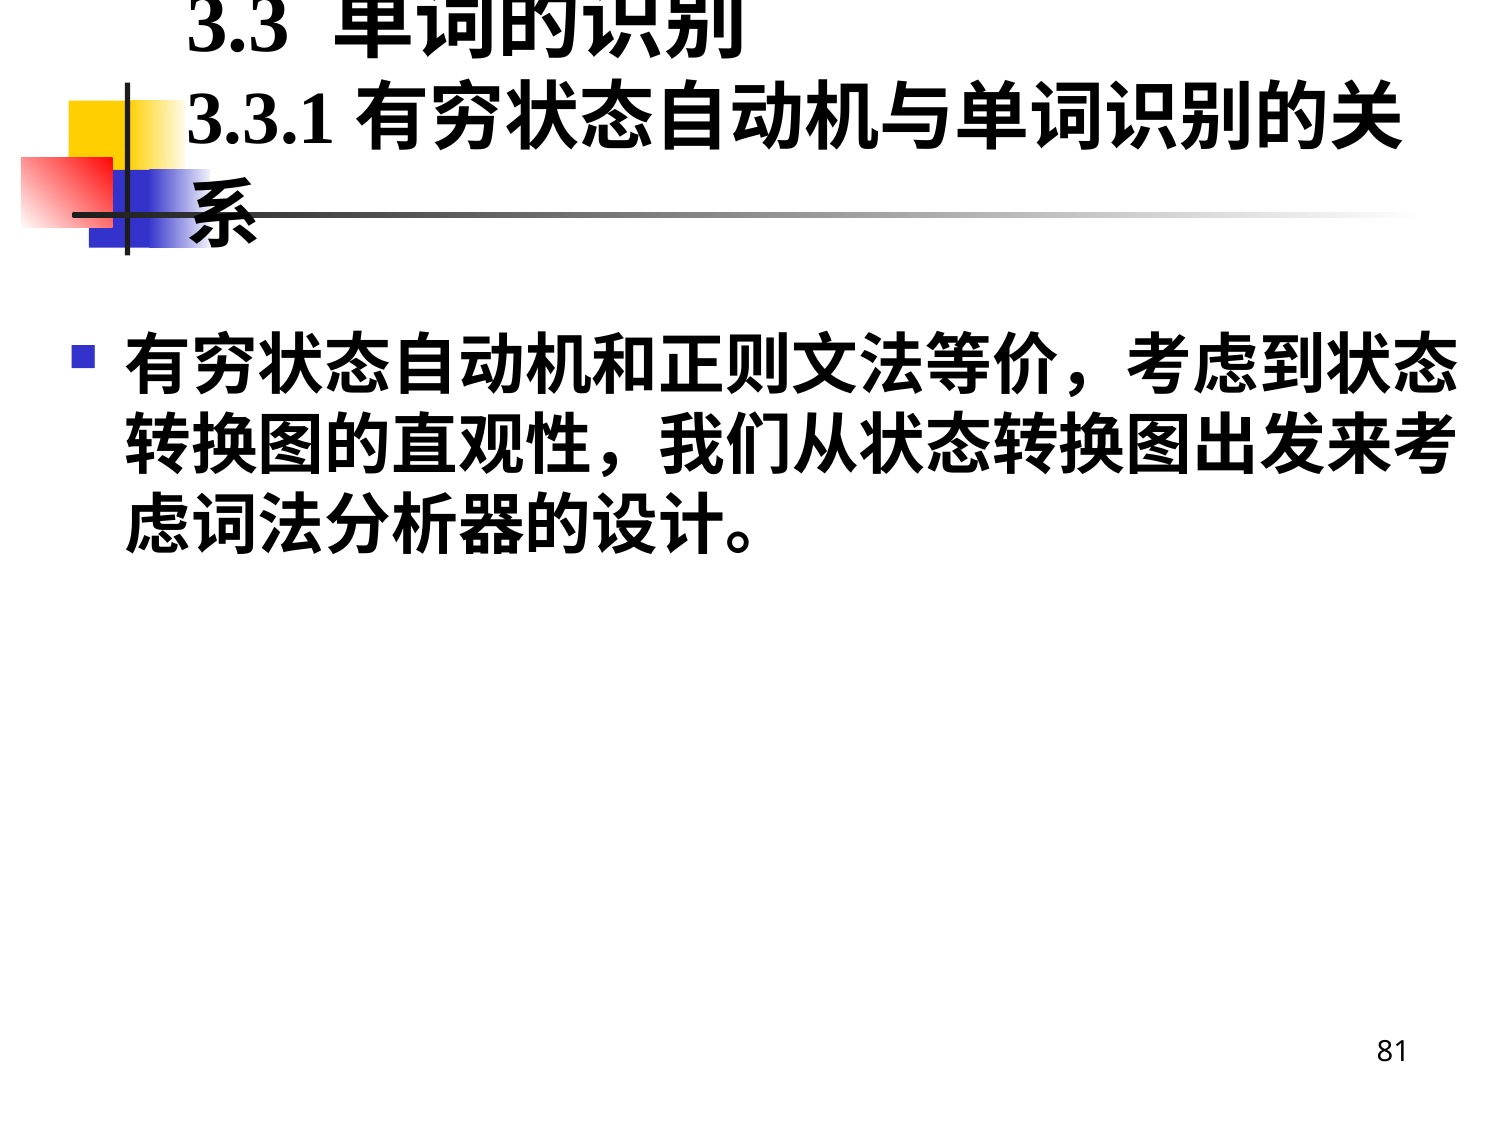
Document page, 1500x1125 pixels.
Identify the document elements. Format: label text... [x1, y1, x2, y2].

text_box 81 [1074, 1024, 1425, 1103]
title 3.3 单词的识别 3.3.1有穷状态自动机与单词识别的关系 [171, 19, 1483, 208]
list 有穷状态自动机和正则文法等价，考虑到状态转换图的直观性，我们从状态转换图出发来考虑词法分析器的设计。 [53, 314, 1479, 1095]
